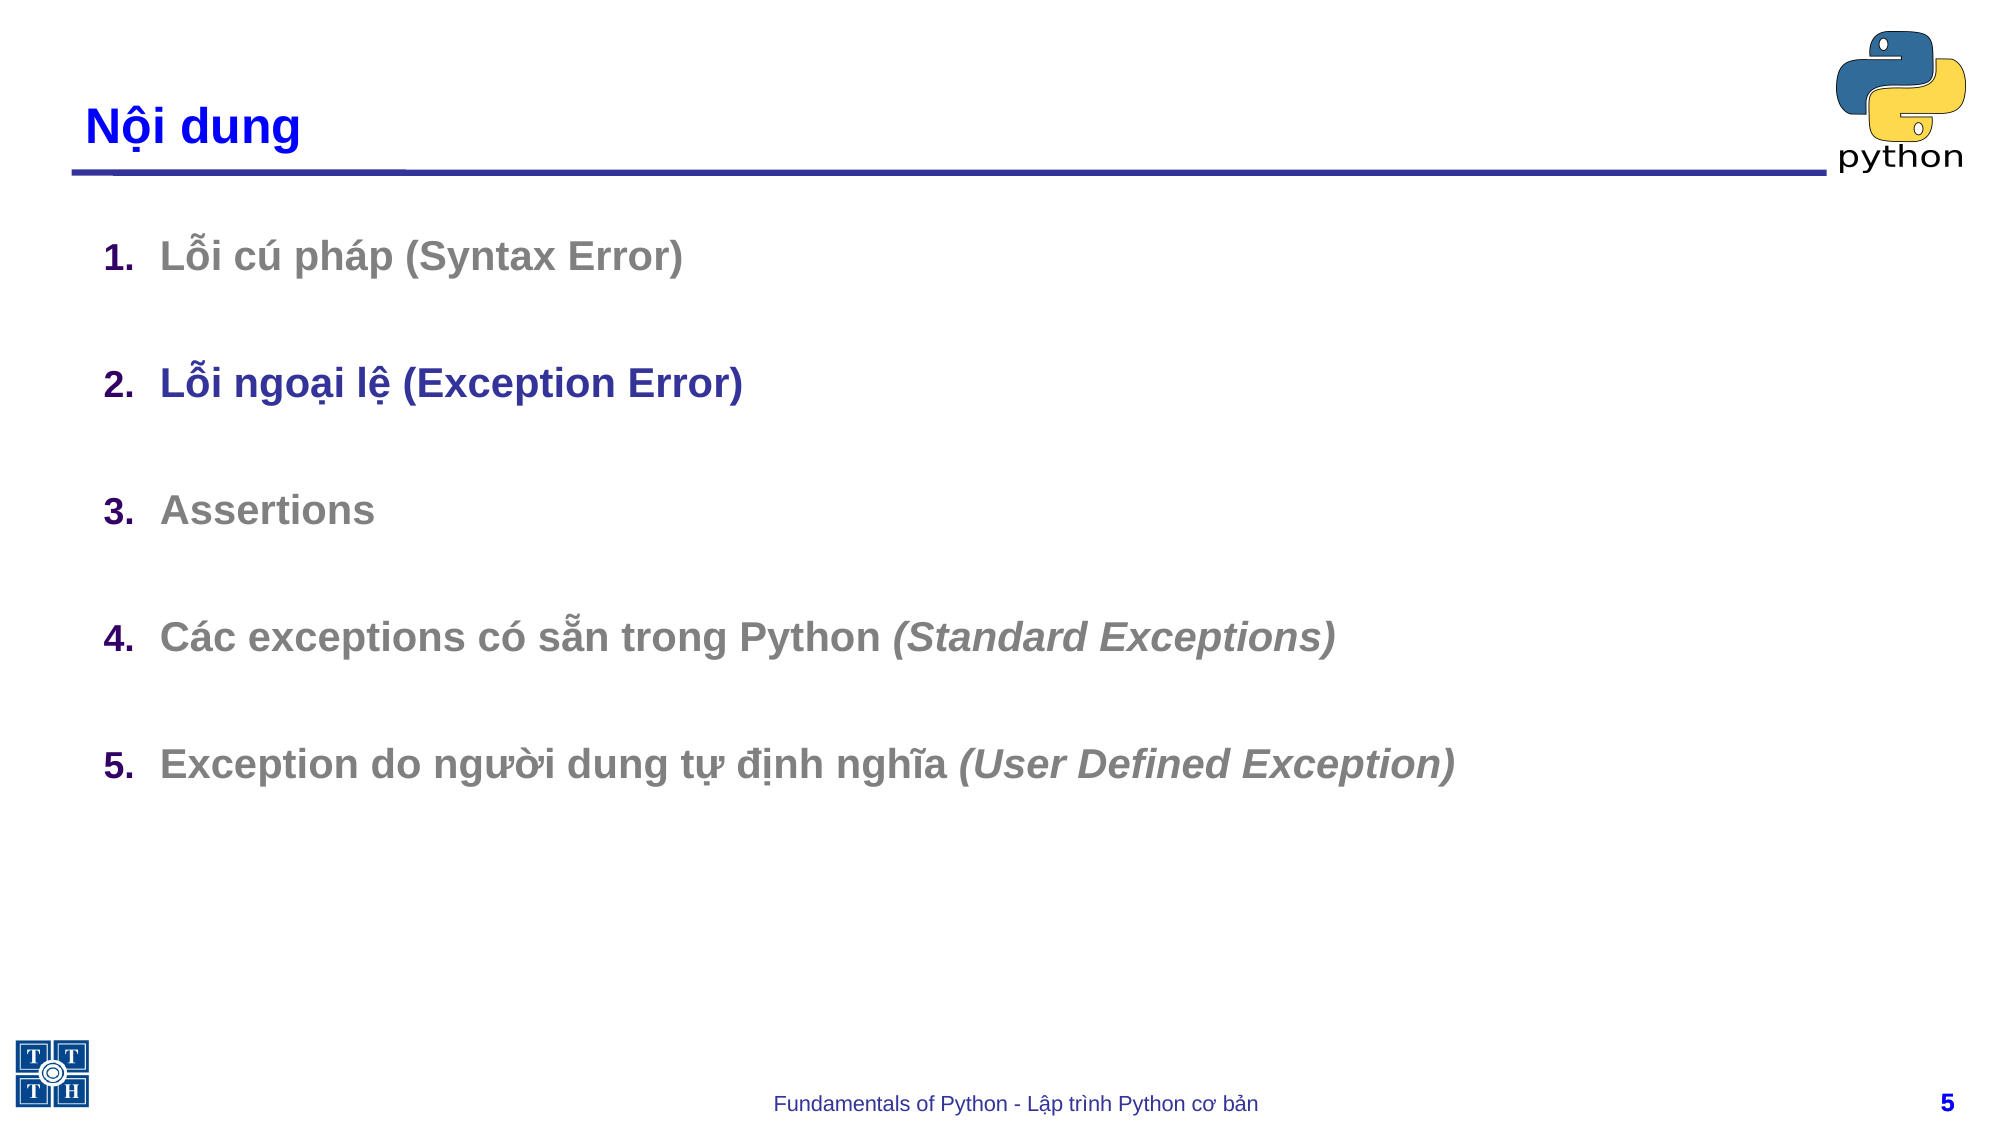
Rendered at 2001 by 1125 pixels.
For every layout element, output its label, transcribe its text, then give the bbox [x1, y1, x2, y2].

picture [1836, 31, 1966, 173]
picture [15, 1039, 90, 1108]
title Nội dung [70, 31, 1804, 161]
list Lỗi cú pháp (Syntax Error) Lỗi ngoại lệ (Exception Error) Assertions Các exceptions có sẵn trong Python (Standard Exceptions) Exception do người dung tự định nghĩa (User Defined Exception) [70, 196, 1804, 1047]
